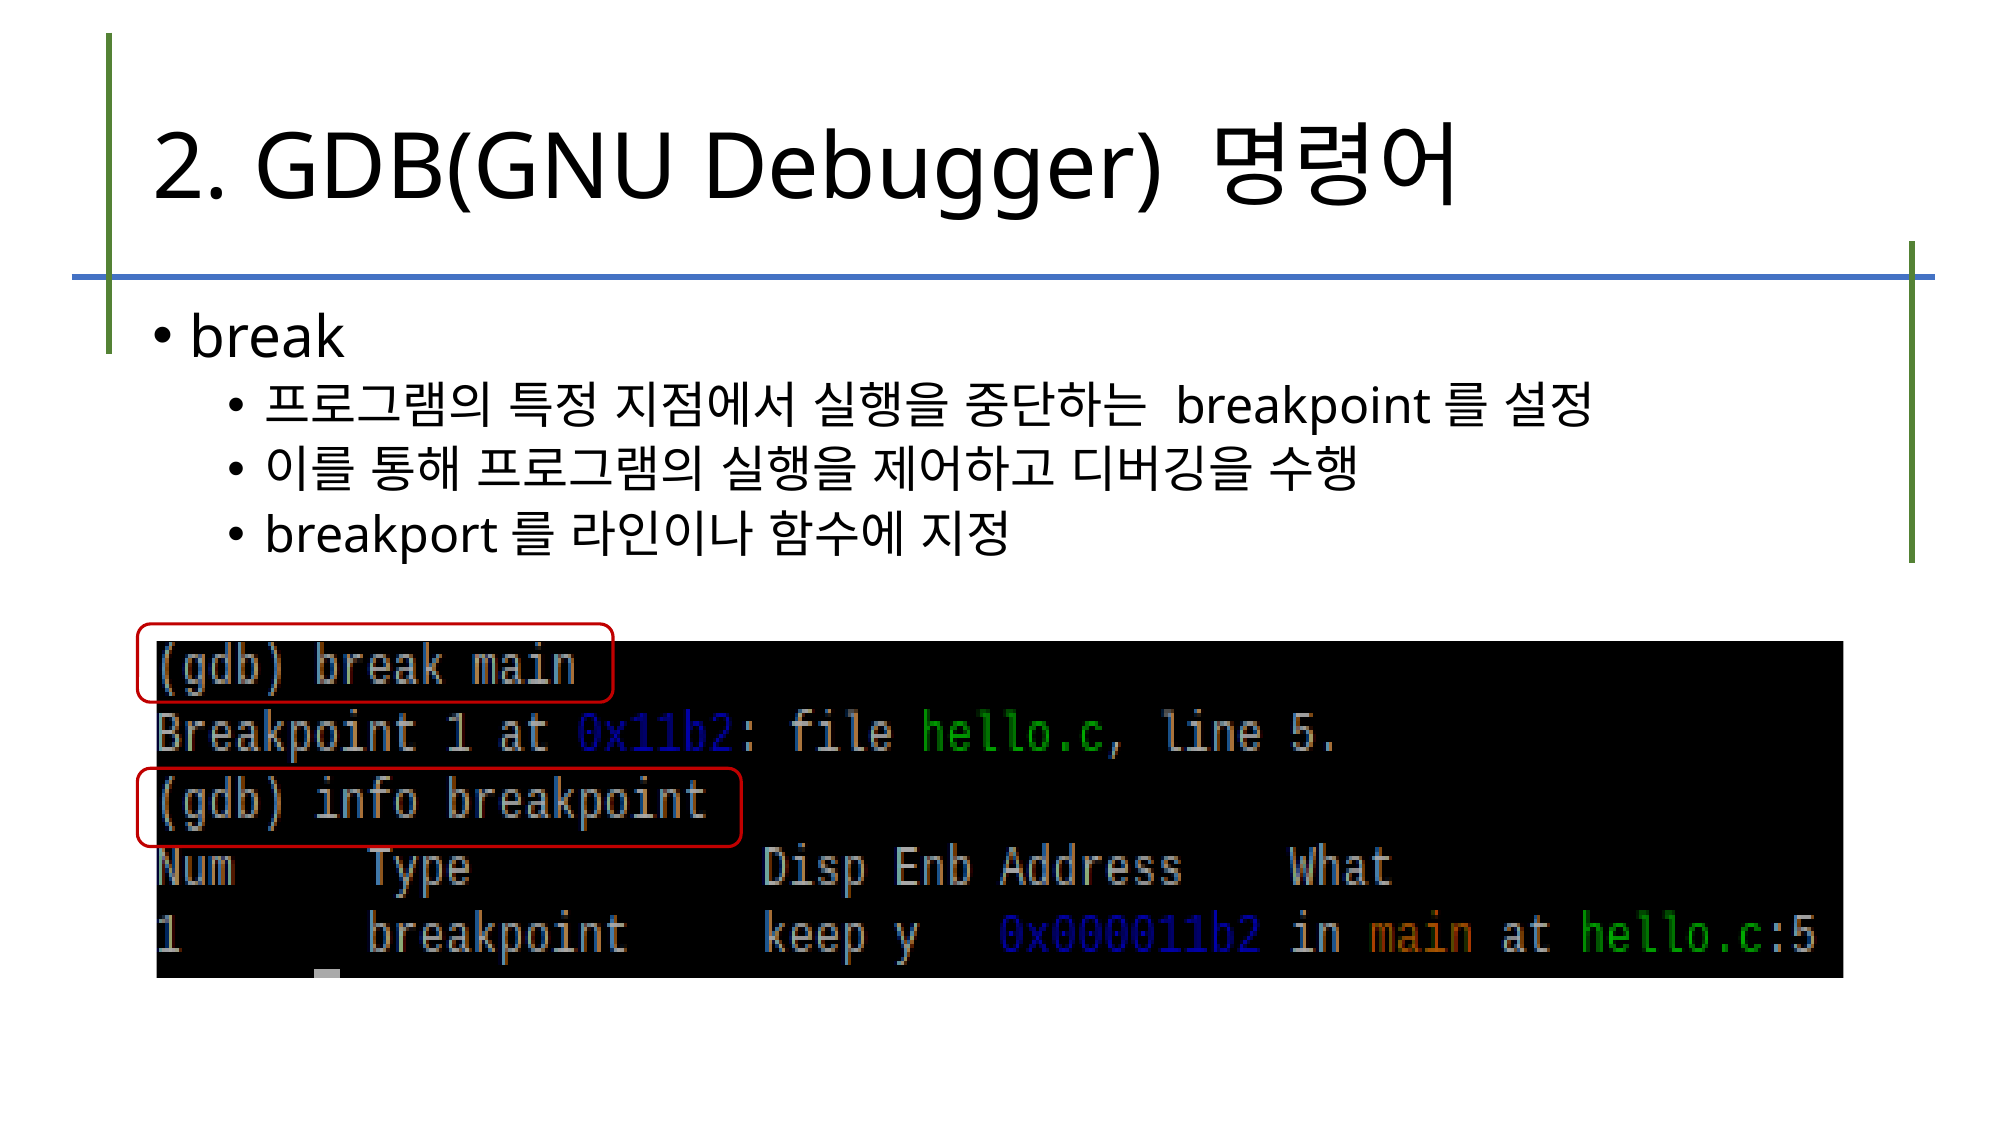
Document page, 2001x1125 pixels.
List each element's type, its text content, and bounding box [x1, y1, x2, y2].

text_box [136, 622, 615, 704]
text_box [136, 767, 156, 848]
picture [156, 641, 1844, 978]
title 2. GDB(GNU Debugger) 명령어 [137, 59, 1863, 274]
list break 프로그램의 특정 지점에서 실행을 중단하는 breakpoint를 설정 이를 통해 프로그램의 실행을 제어하고 디버깅을 수행 breakport를 라인이나 함수에 지정 [137, 299, 1863, 1014]
